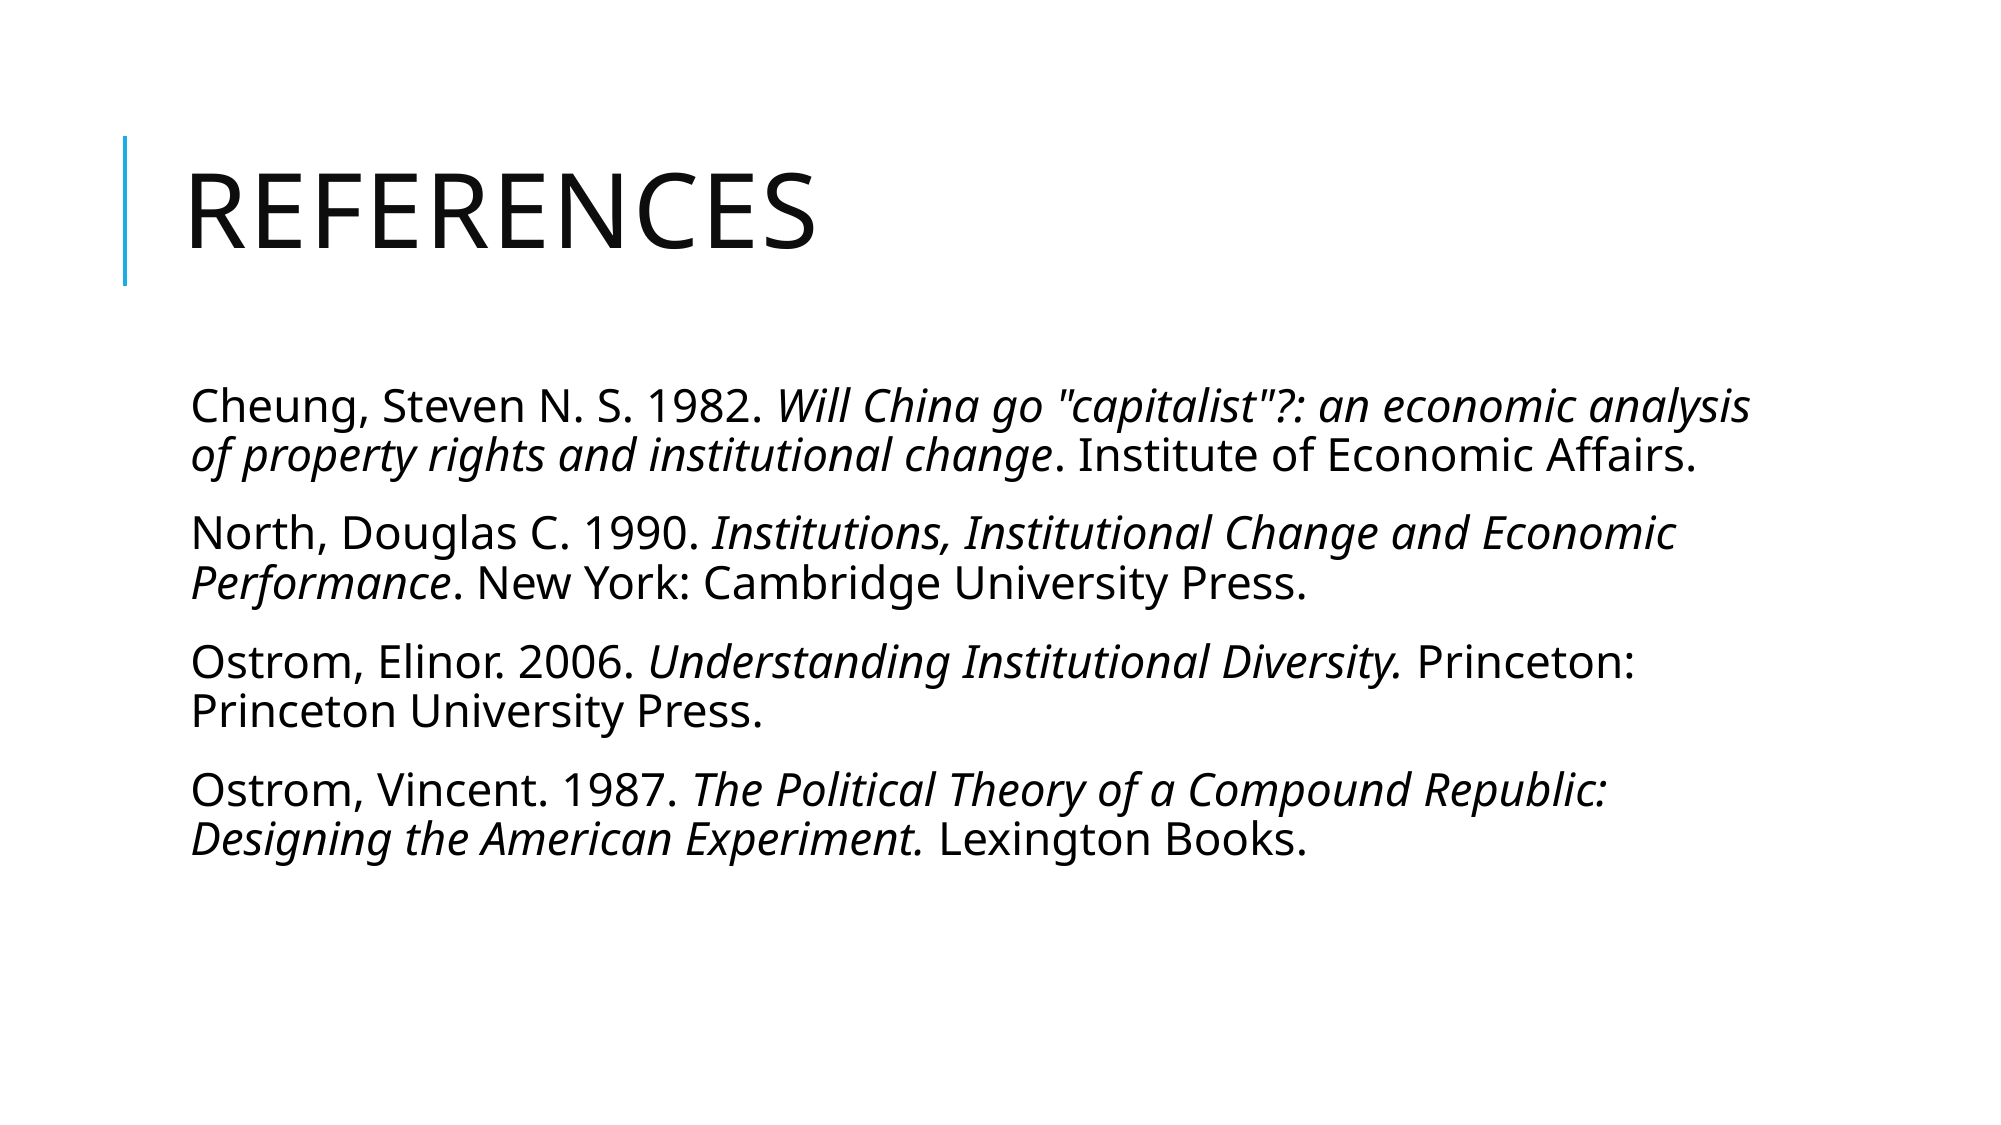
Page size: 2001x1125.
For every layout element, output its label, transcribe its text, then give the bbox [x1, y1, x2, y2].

list Cheung, Steven N. S. 1982. Will China go "capitalist"?: an economic analysis of property rights and institutional change. Institute of Economic Affairs. North, Douglas C. 1990. Institutions, Institutional Change and Economic Performance. New York: Cambridge University Press. Ostrom, Elinor. 2006. Understanding Institutional Diversity. Princeton: Princeton University Press. Ostrom, Vincent. 1987. The Political Theory of a Compound Republic: Designing the American Experiment. Lexington Books. [168, 375, 1763, 1035]
title references [168, 96, 1763, 342]
